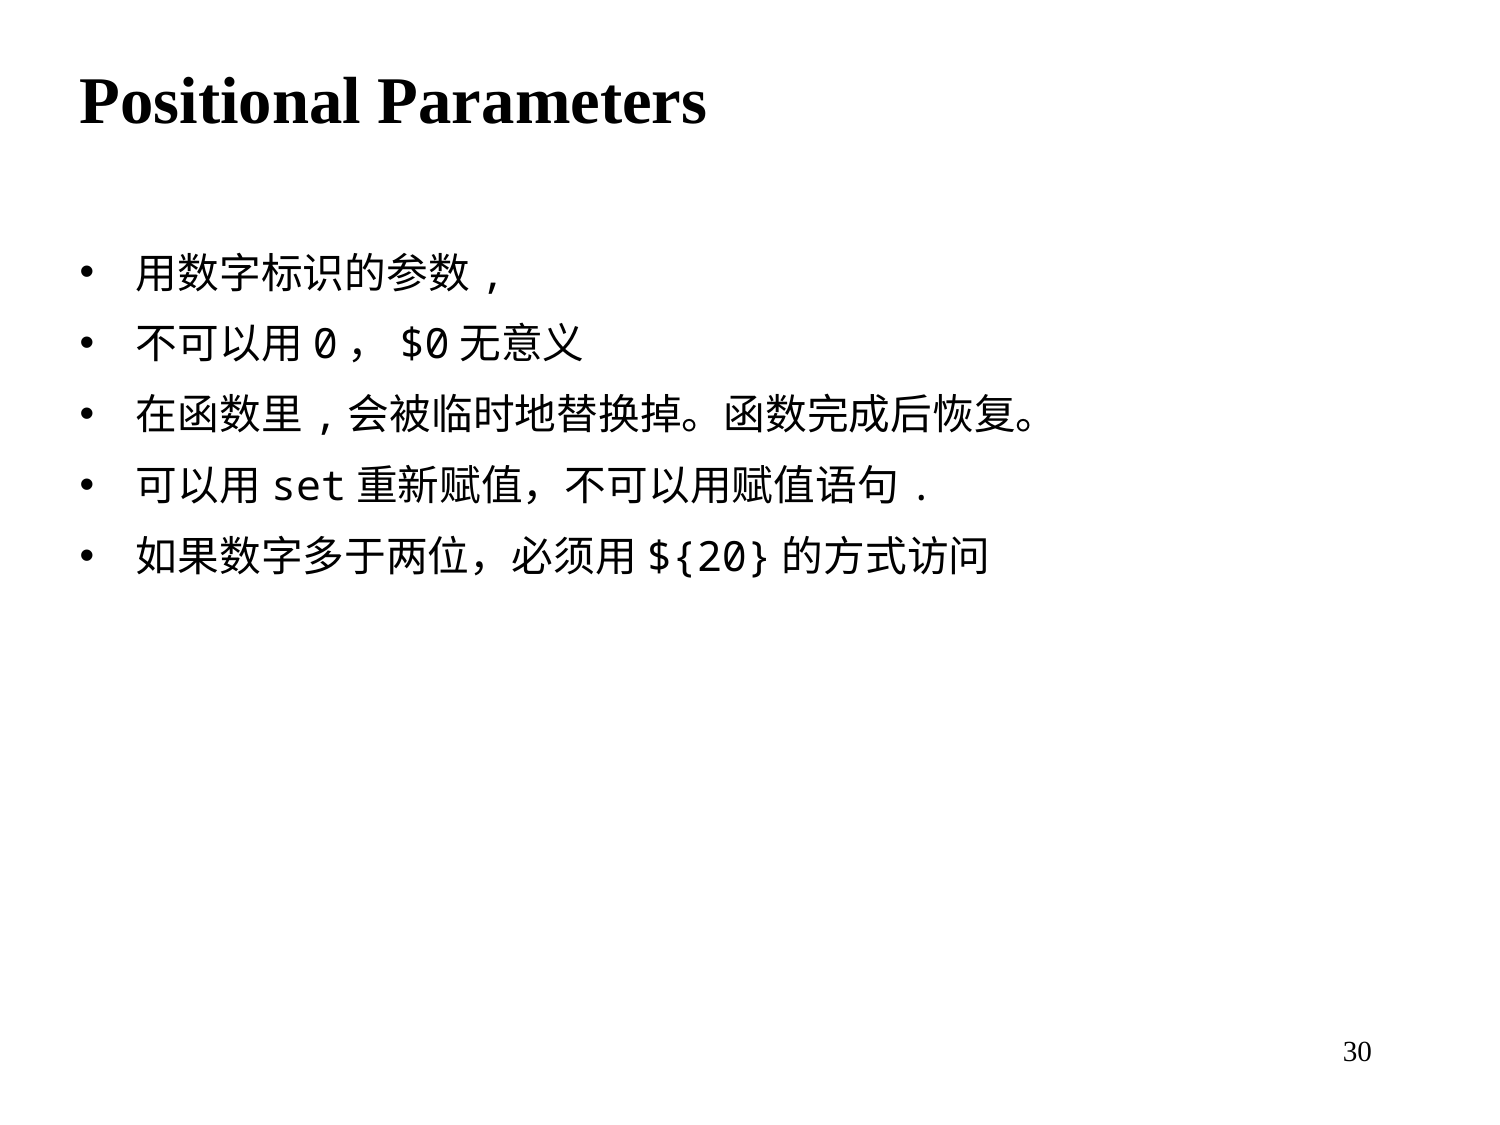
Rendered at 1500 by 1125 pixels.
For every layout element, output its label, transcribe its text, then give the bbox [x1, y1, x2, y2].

text_box Positional Parameters [64, 49, 1300, 145]
text_box 用数字标识的参数, 不可以用0，$0无意义 在函数里,会被临时地替换掉。函数完成后恢复。 可以用set重新赋值，不可以用赋值语句. 如果数字多于两位，必须用${20}的方式访问 [64, 239, 1353, 588]
slide_number 30 [1074, 1025, 1388, 1100]
